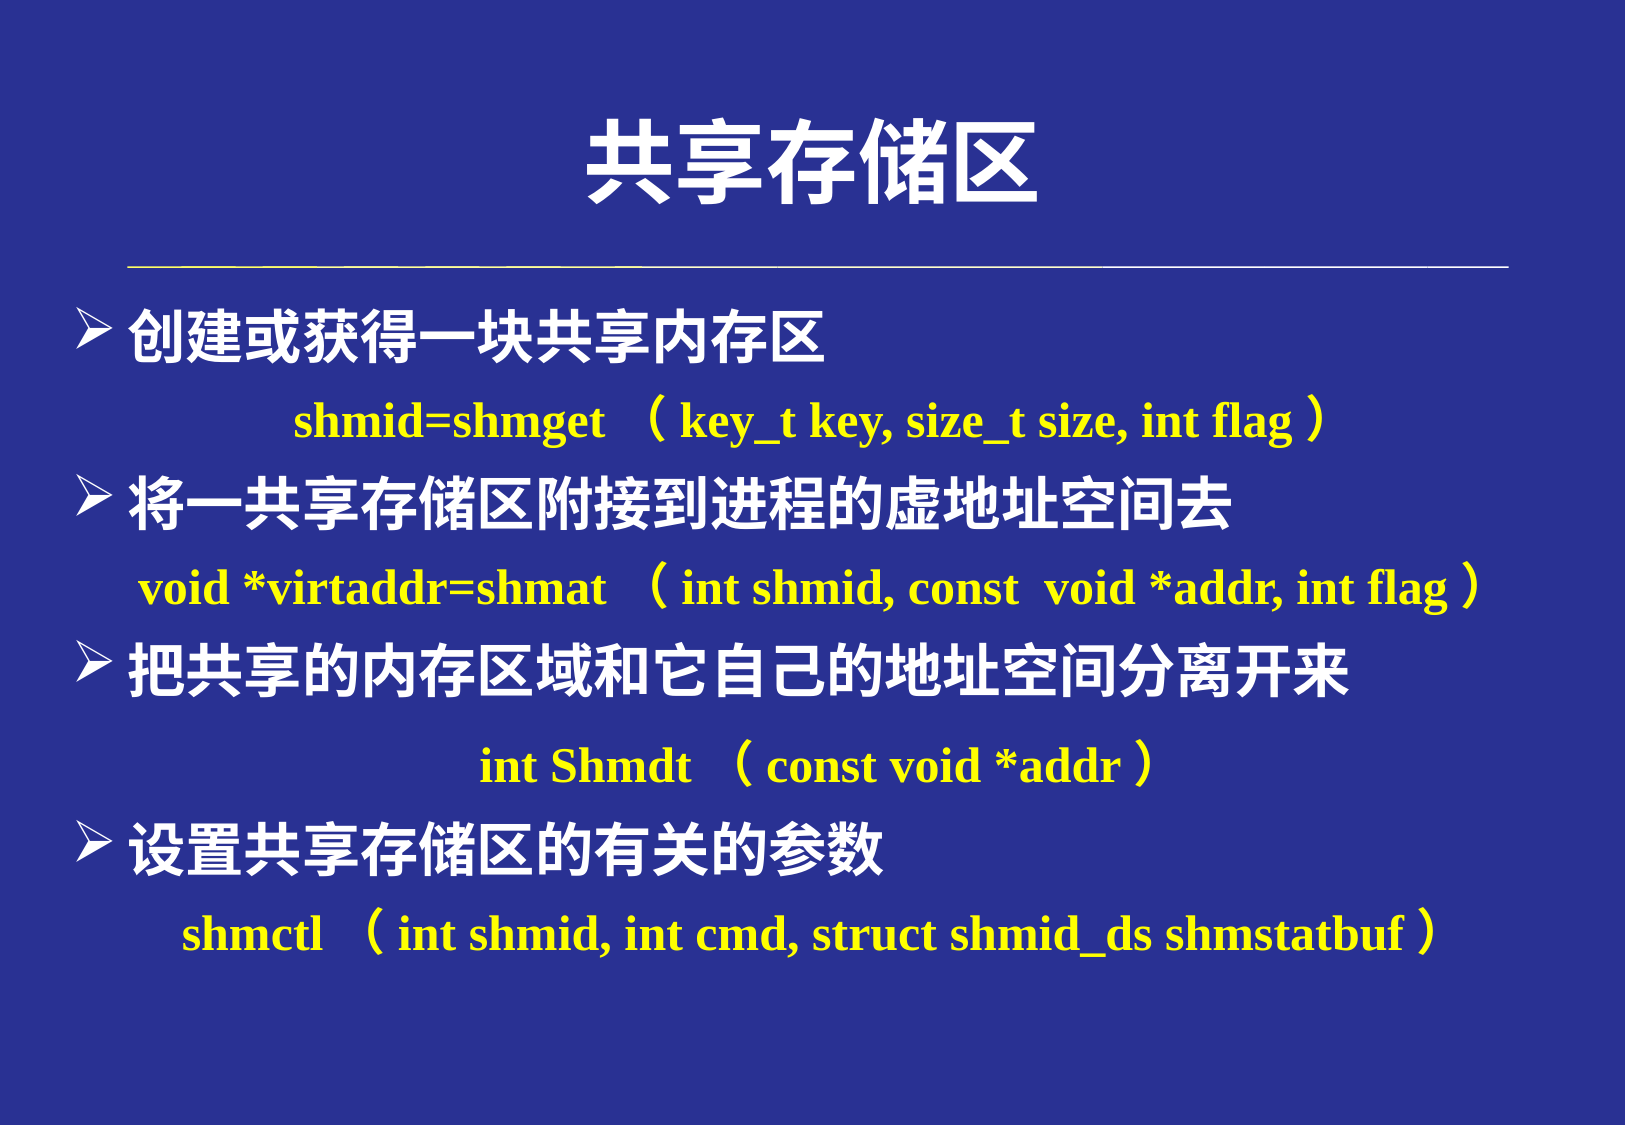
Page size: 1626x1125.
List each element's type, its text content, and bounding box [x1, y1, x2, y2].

text_box 创建或获得一块共享内存区 shmid=shmget（key_t key, size_t size, int flag） 将一共享存储区附接到进程的虚地址空间去 void *virtaddr=shmat（int shmid, const void *addr, int flag） 把共享的内存区域和它自己的地址空间分离开来 int Shmdt（const void *addr） 设置共享存储区的有关的参数 shmctl（int shmid, int cmd, struct shmid_ds shmstatbuf） [56, 278, 1593, 968]
title 共享存储区 [121, 66, 1504, 255]
